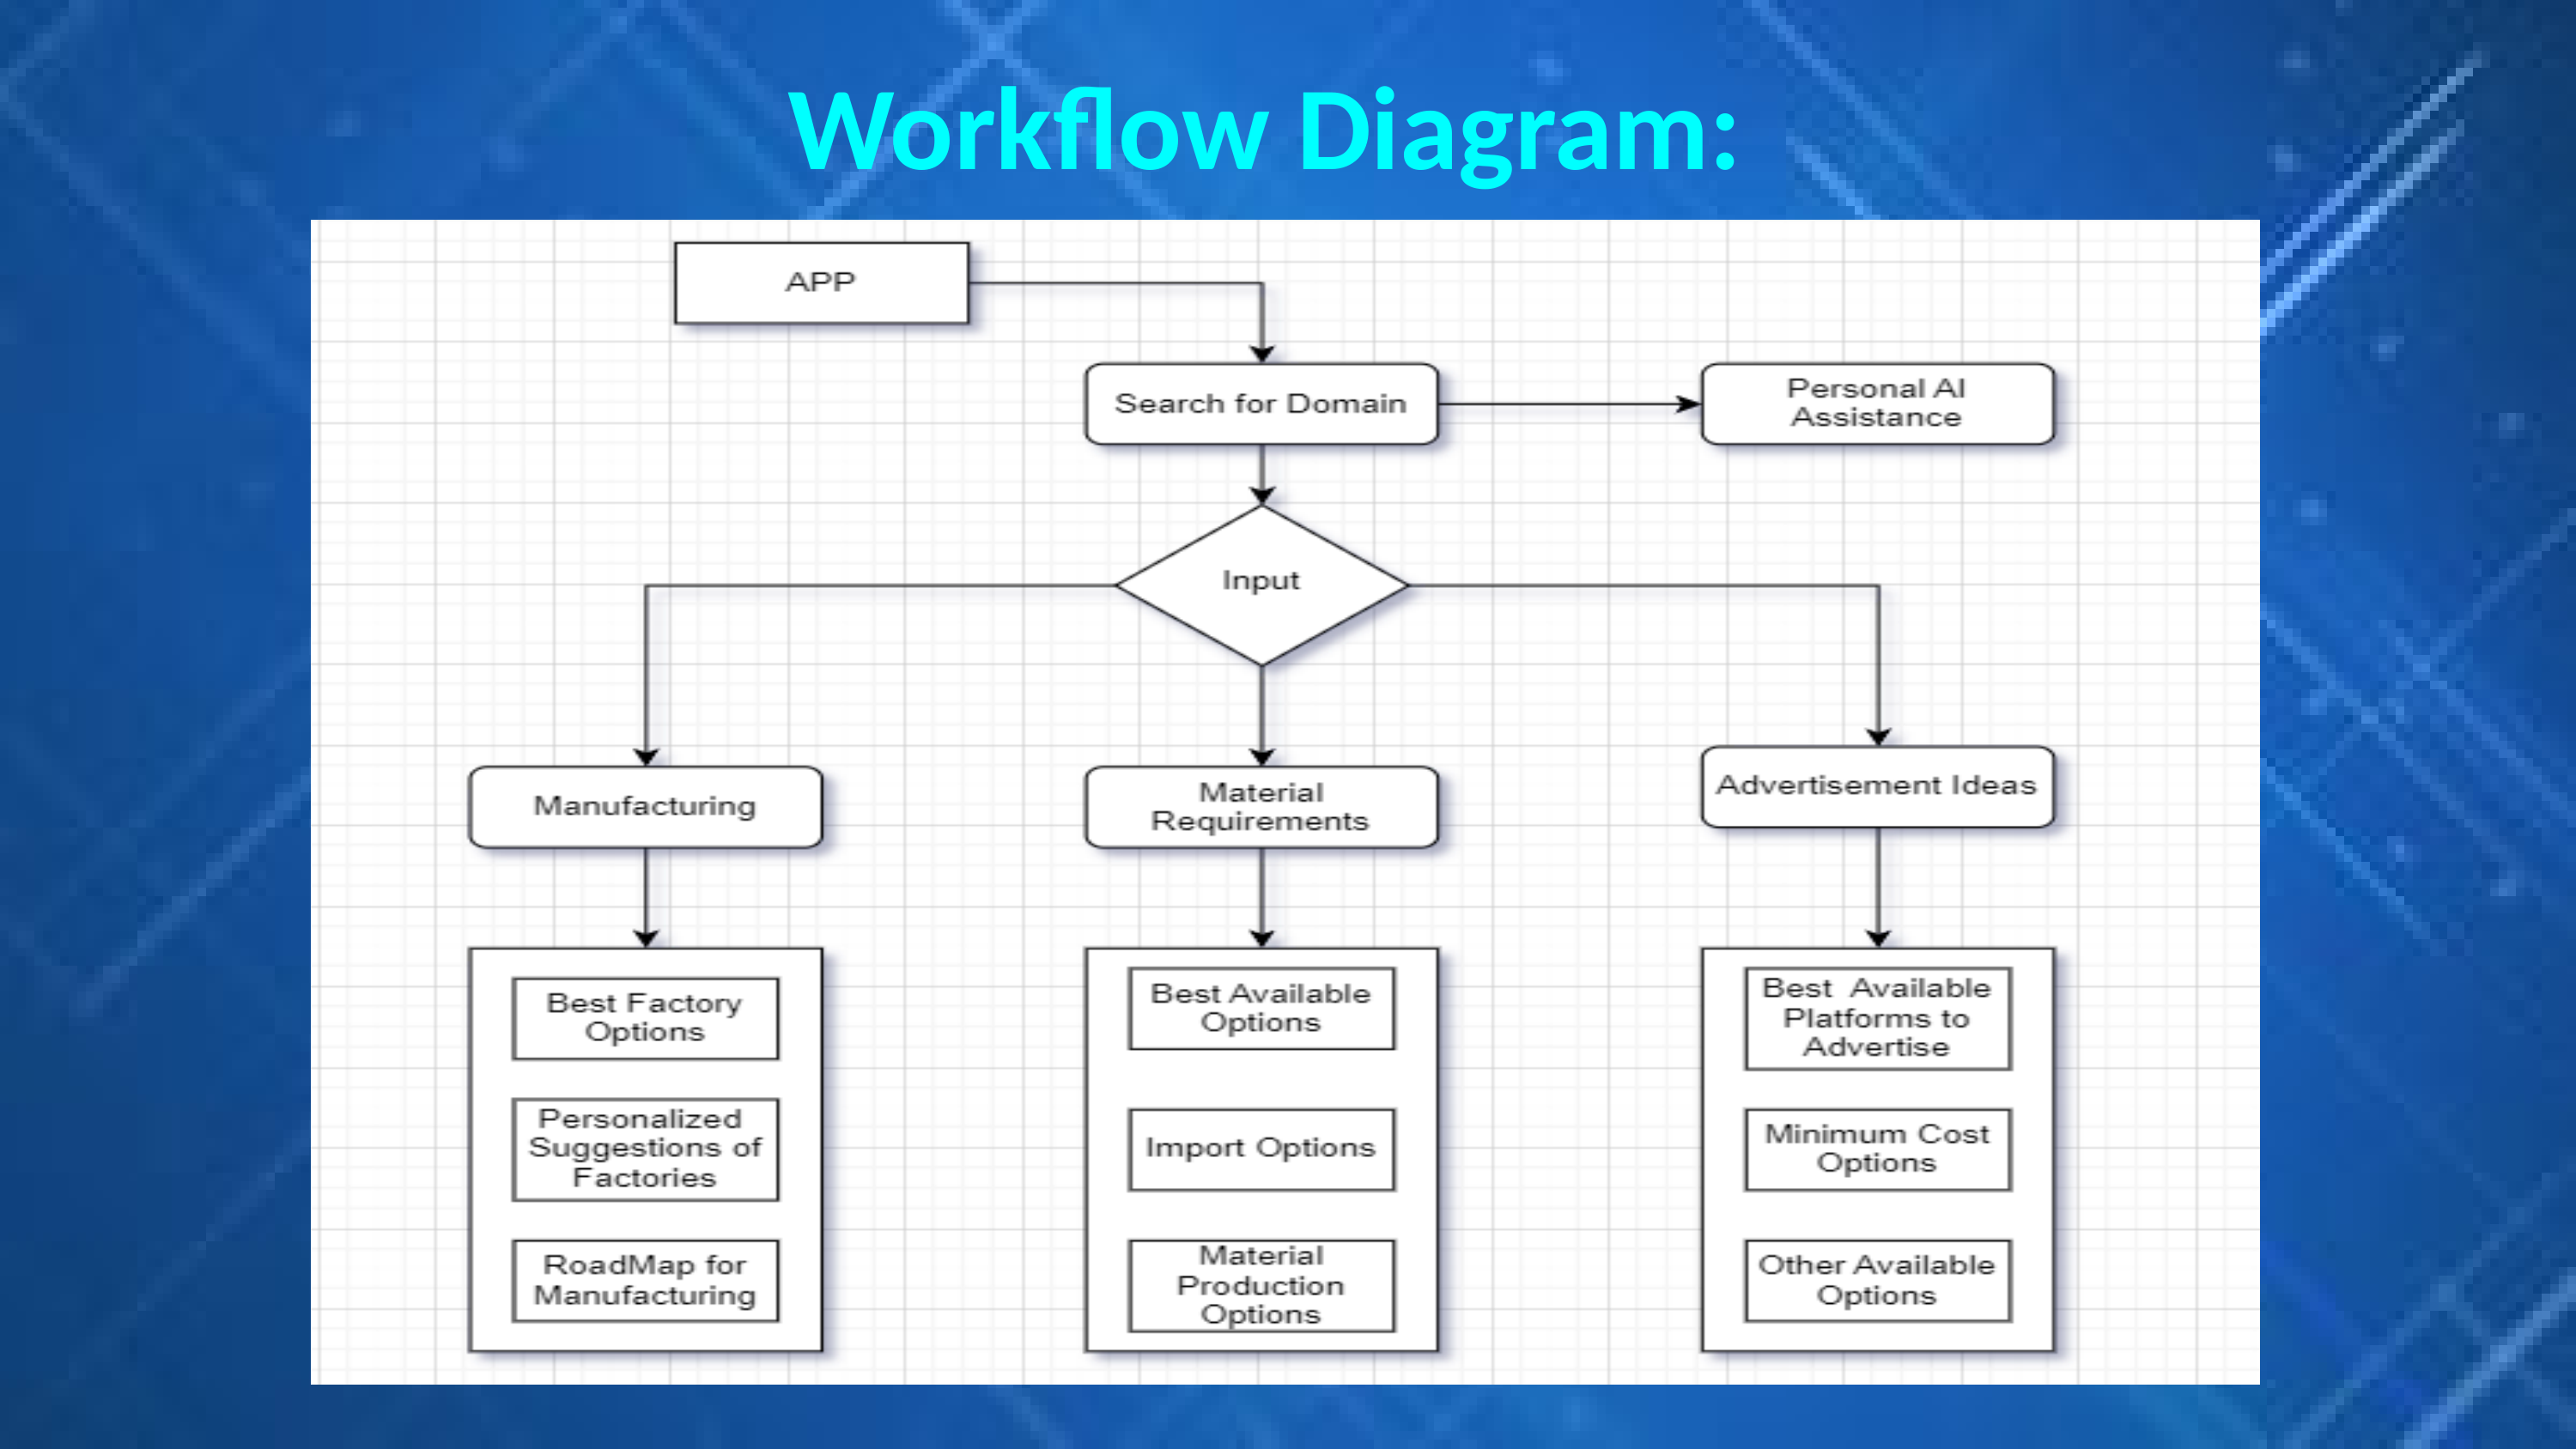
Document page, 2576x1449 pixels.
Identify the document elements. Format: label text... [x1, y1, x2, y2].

picture [0, 0, 2576, 1449]
text_box Workflow Diagram: [0, 51, 2532, 194]
